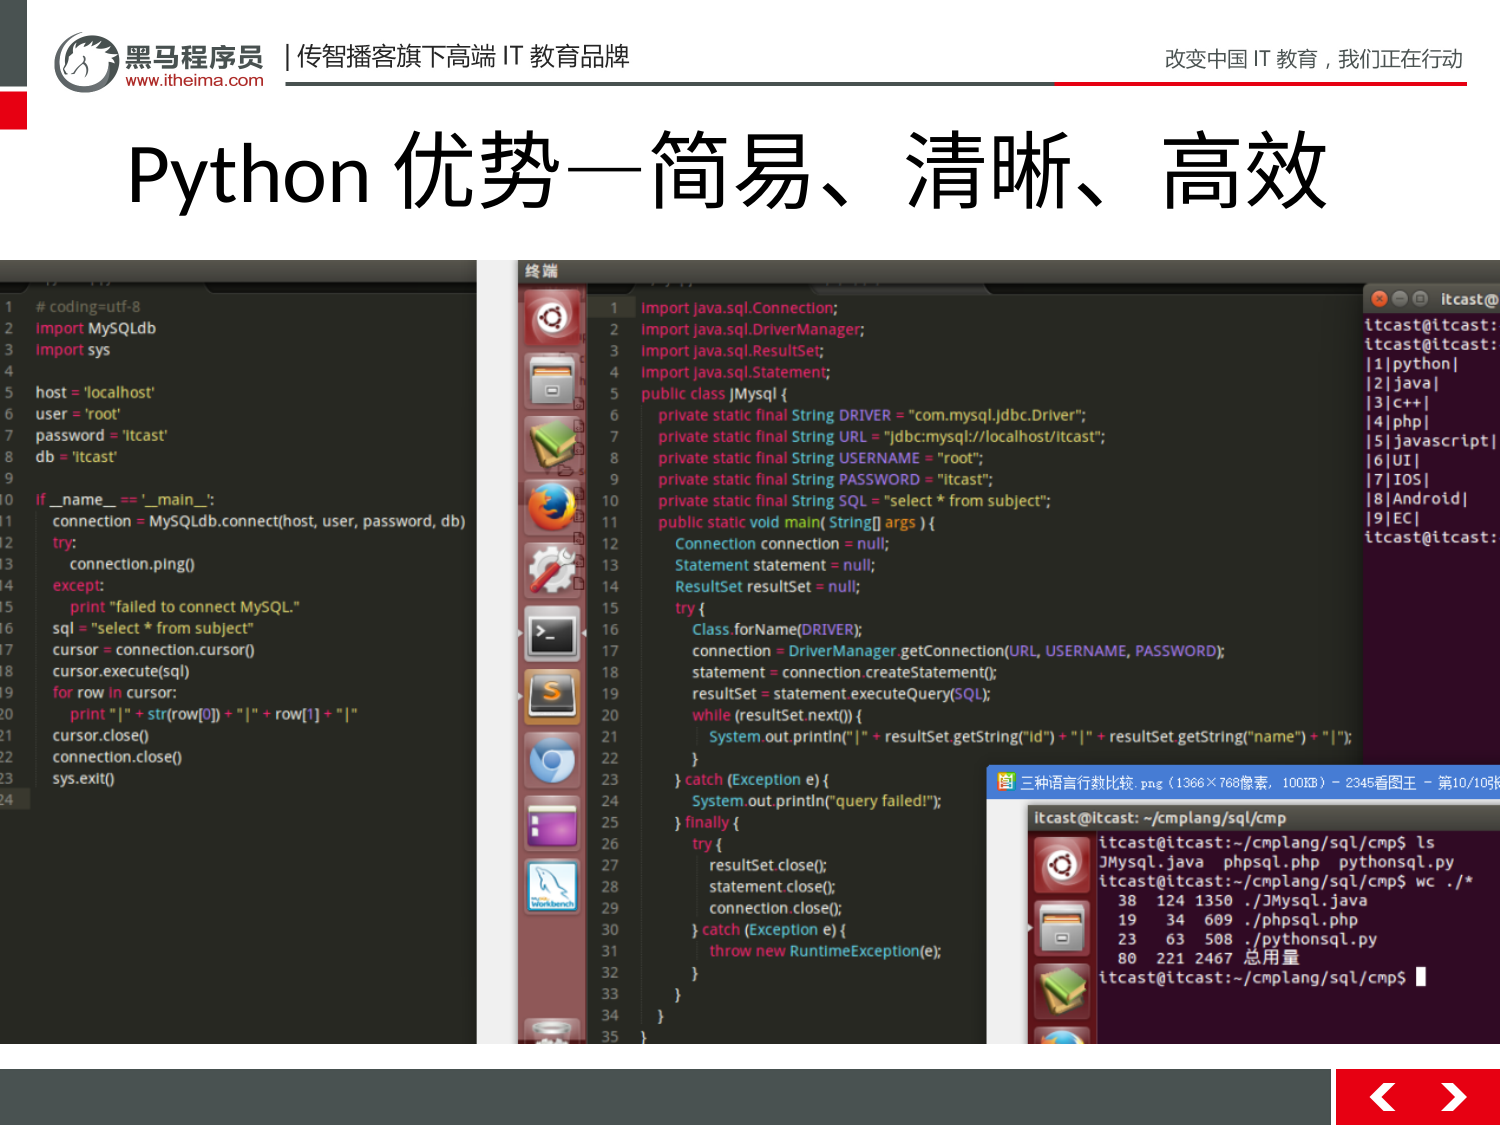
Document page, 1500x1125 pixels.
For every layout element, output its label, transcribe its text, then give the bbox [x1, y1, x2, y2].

picture [0, 0, 1500, 1125]
title Python优势—简易、清晰、高效 [103, 59, 1397, 259]
